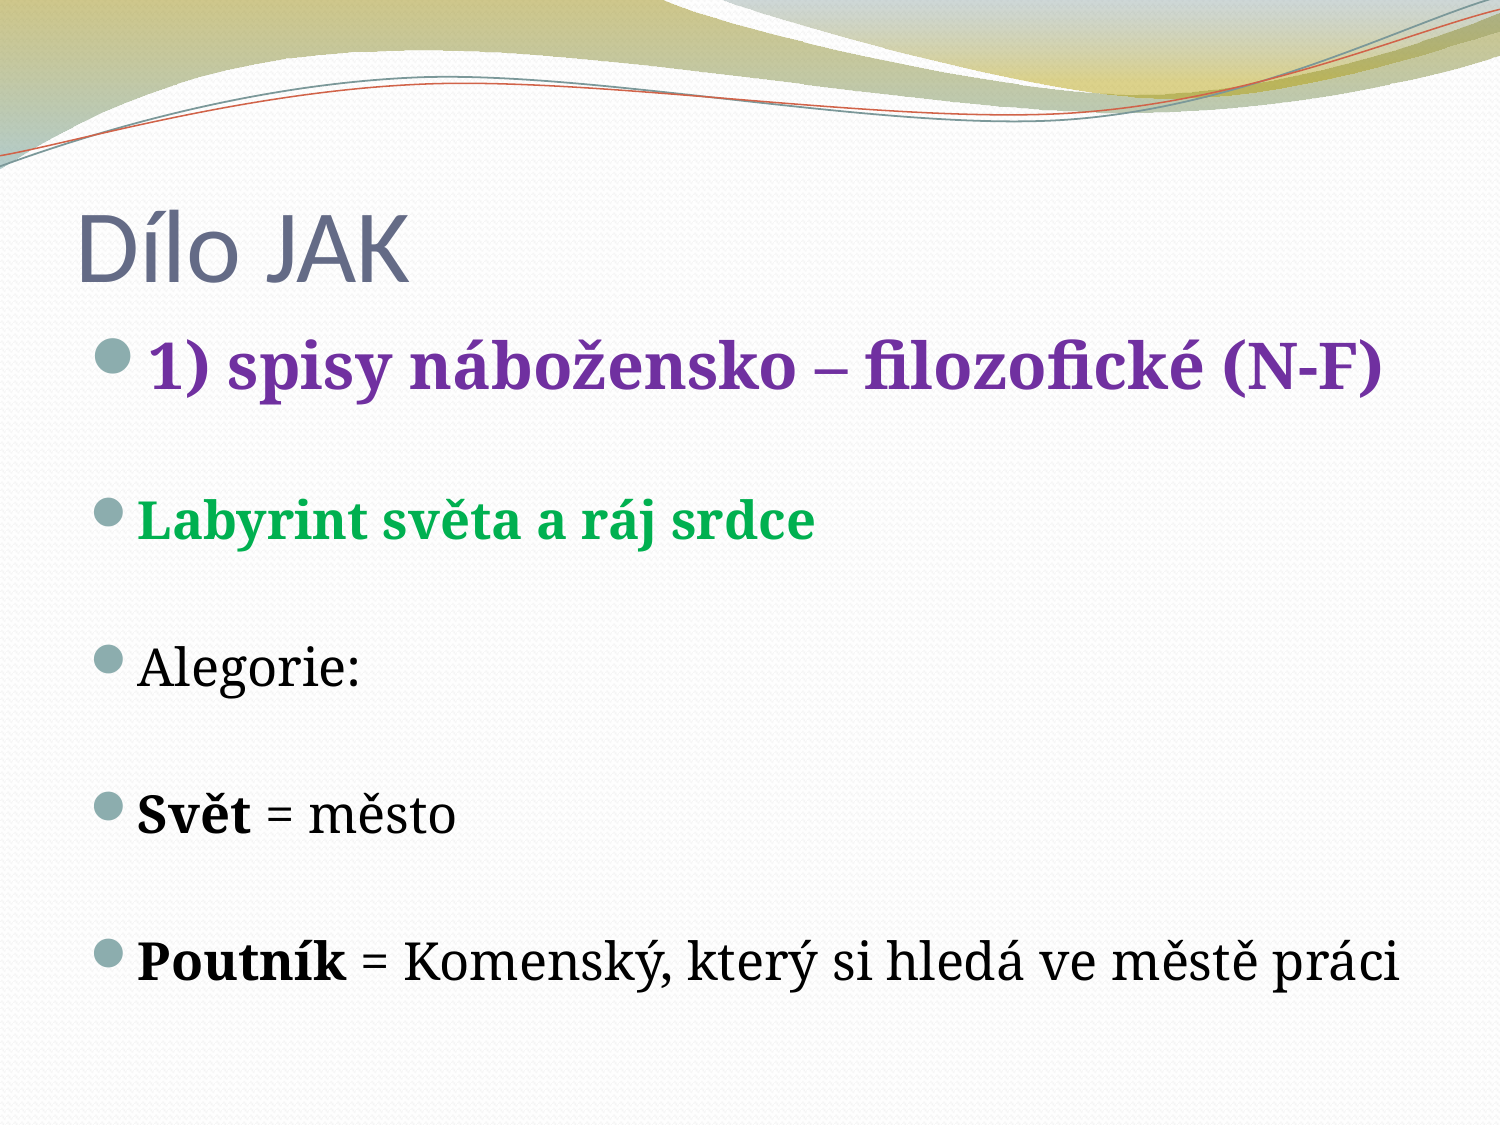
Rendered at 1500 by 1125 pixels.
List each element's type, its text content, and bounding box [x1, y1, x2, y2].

list 1) spisy nábožensko – filozofické (N-F) Labyrint světa a ráj srdce Alegorie: Svět = město Poutník = Komenský, který si hledá ve městě práci [75, 317, 1425, 1038]
title Dílo JAK [75, 115, 1425, 303]
